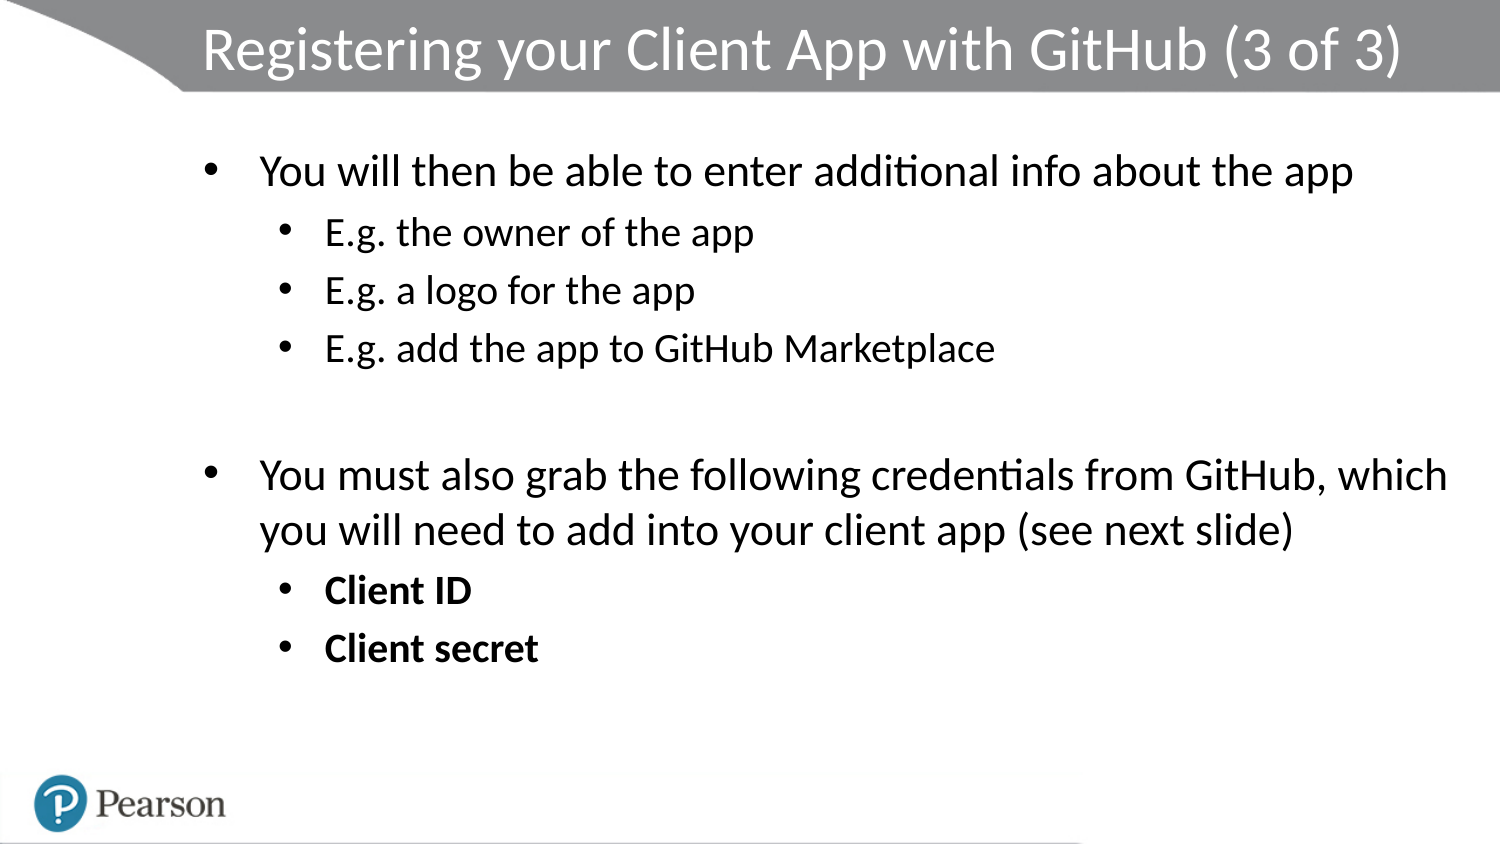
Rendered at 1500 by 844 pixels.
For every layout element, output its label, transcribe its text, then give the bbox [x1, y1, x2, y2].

title Registering your Client App with GitHub (3 of 3) [187, 0, 1466, 93]
list You will then be able to enter additional info about the app E.g. the owner of the app E.g. a logo for the app E.g. add the app to GitHub Marketplace You must also grab the following credentials from GitHub, which you will need to add into your client app (see next slide) Client ID Client secret [188, 133, 1494, 716]
picture [0, 0, 1500, 844]
